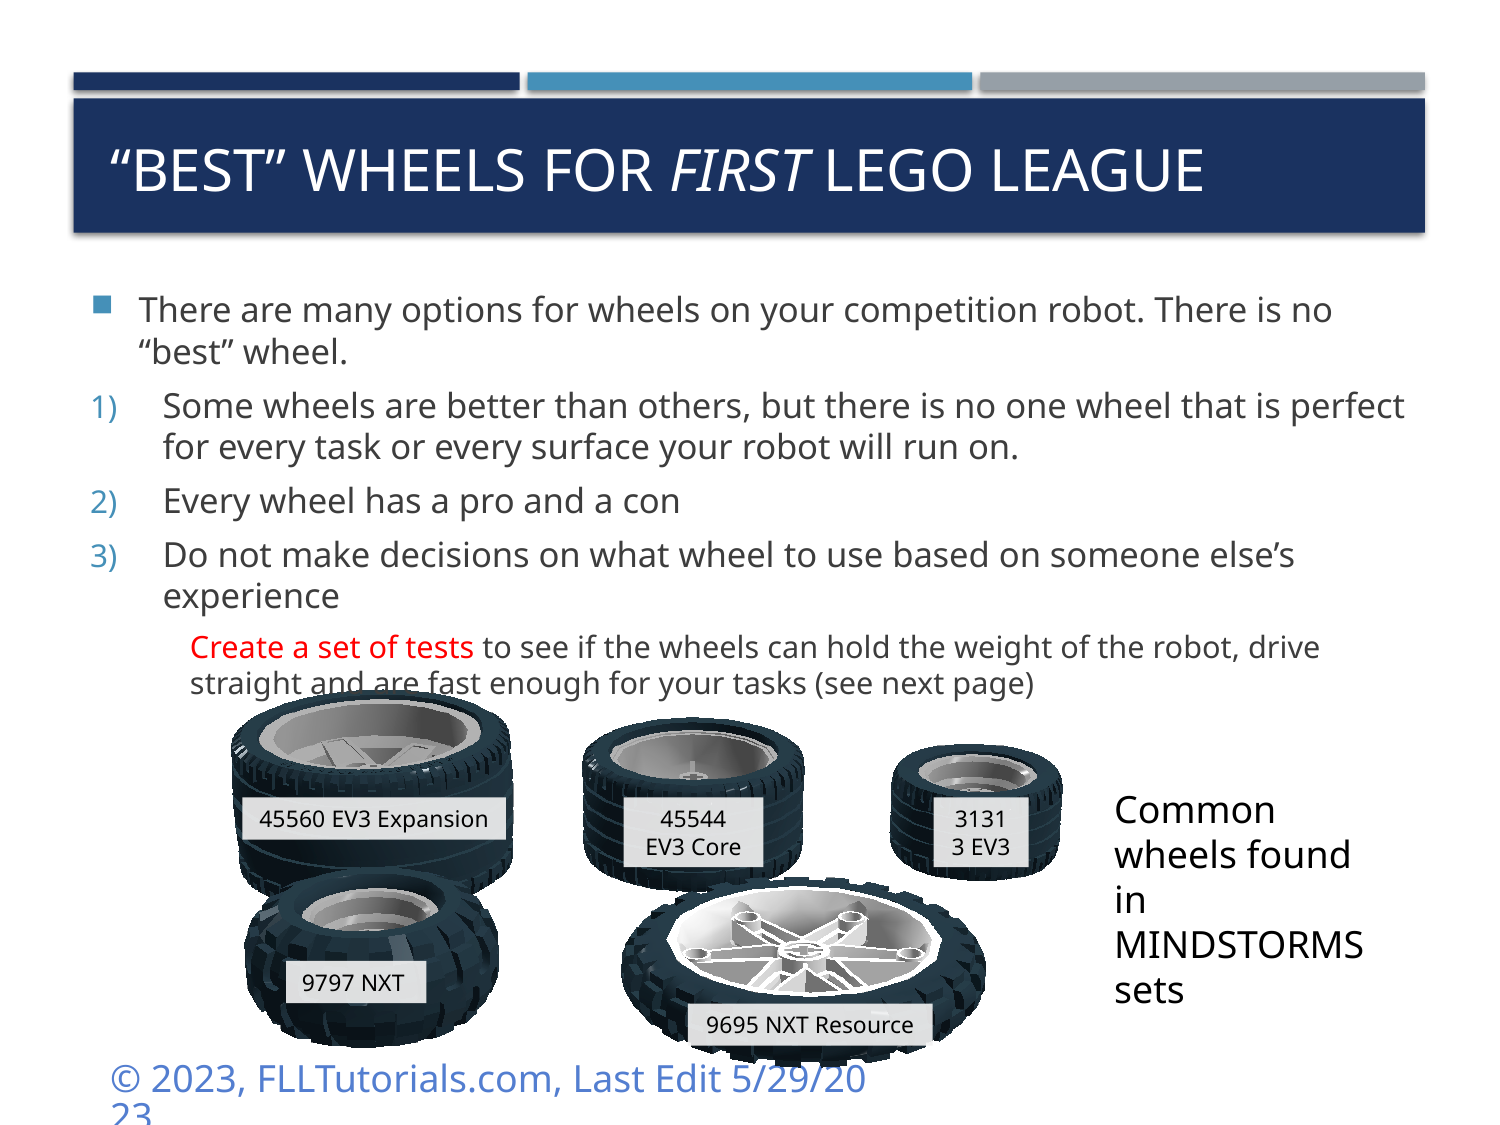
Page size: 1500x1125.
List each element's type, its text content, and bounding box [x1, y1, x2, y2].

picture [213, 679, 1078, 1077]
text_box Common wheels found in MINDSTORMS sets [1099, 778, 1407, 1019]
title “Best” Wheels for FIRST LEGO LEAGUE [95, 112, 1406, 211]
footer © 2023, FLLTutorials.com, Last Edit 5/29/2023 [95, 1047, 895, 1108]
list There are many options for wheels on your competition robot. There is no “best” wheel. Some wheels are better than others, but there is no one wheel that is perfect for every task or every surface your robot will run on. Every wheel has a pro and a con Do not make decisions on what wheel to use based on someone else’s experience Create a set of tests to see if the wheels can hold the weight of the robot, drive straight and are fast enough for your tasks (see next page) [75, 280, 1428, 713]
